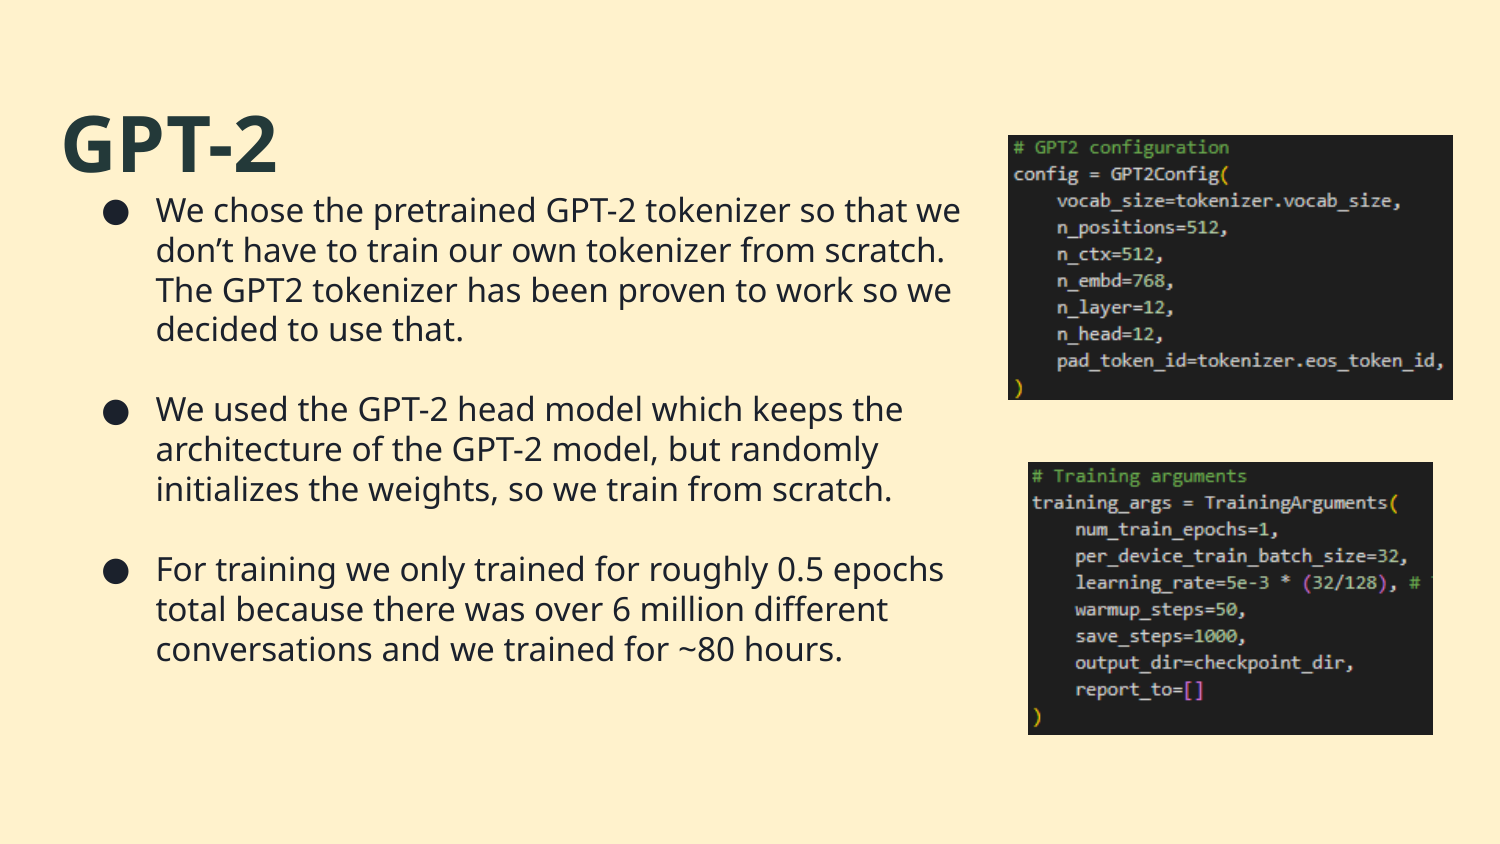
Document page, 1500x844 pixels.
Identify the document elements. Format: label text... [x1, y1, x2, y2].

picture [1008, 135, 1453, 401]
text_box We chose the pretrained GPT-2 tokenizer so that we don’t have to train our own tokenizer from scratch. The GPT2 tokenizer has been proven to work so we decided to use that. We used the GPT-2 head model which keeps the architecture of the GPT-2 model, but randomly initializes the weights, so we train from scratch. For training we only trained for roughly 0.5 epochs total because there was over 6 million different conversations and we trained for ~80 hours. [65, 173, 1009, 735]
picture [1028, 462, 1434, 735]
text_box GPT-2 [60, 72, 1447, 213]
